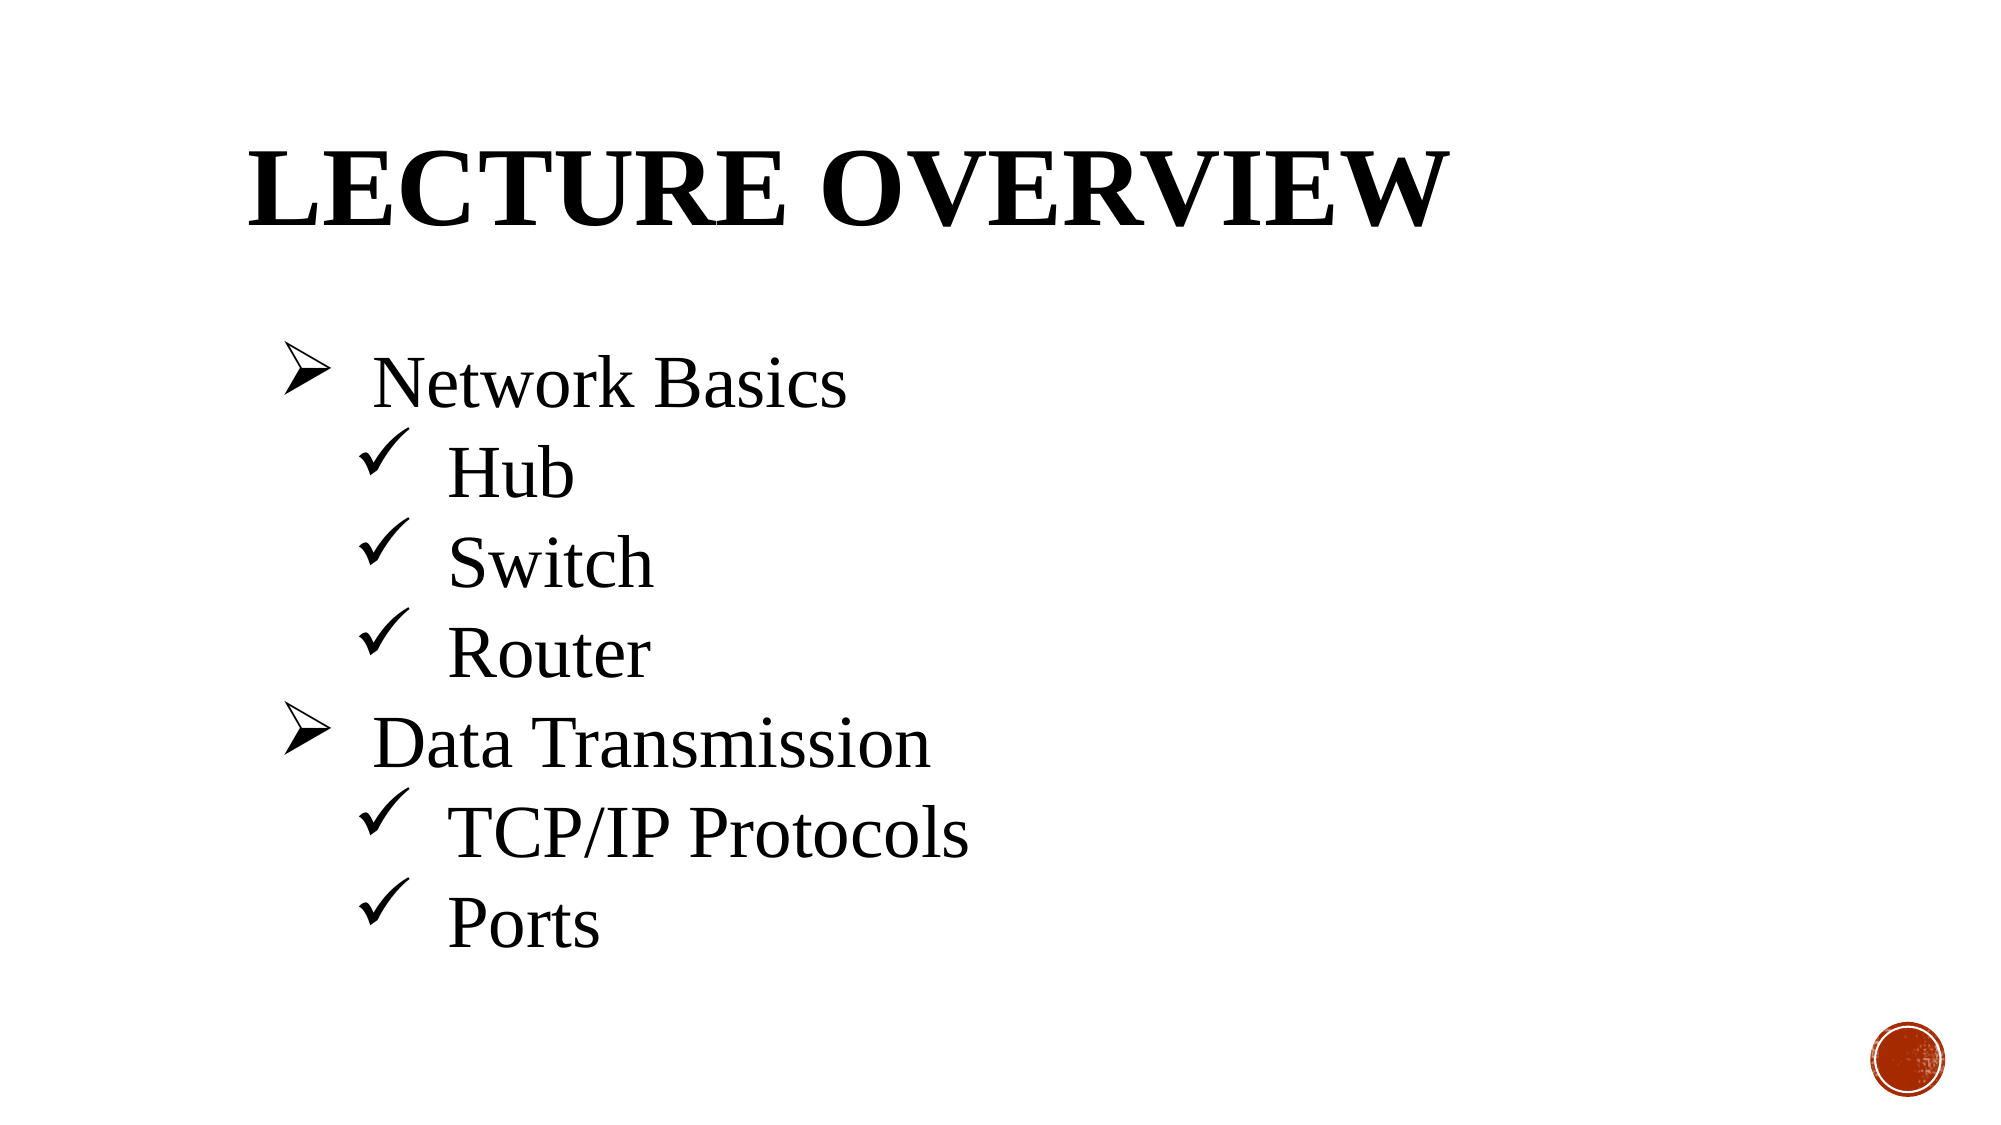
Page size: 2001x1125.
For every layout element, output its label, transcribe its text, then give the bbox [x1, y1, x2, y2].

text_box Network Basics Hub Switch Router Data Transmission TCP/IP Protocols Ports [188, 324, 1930, 970]
title Lecture Overview [232, 84, 1554, 294]
